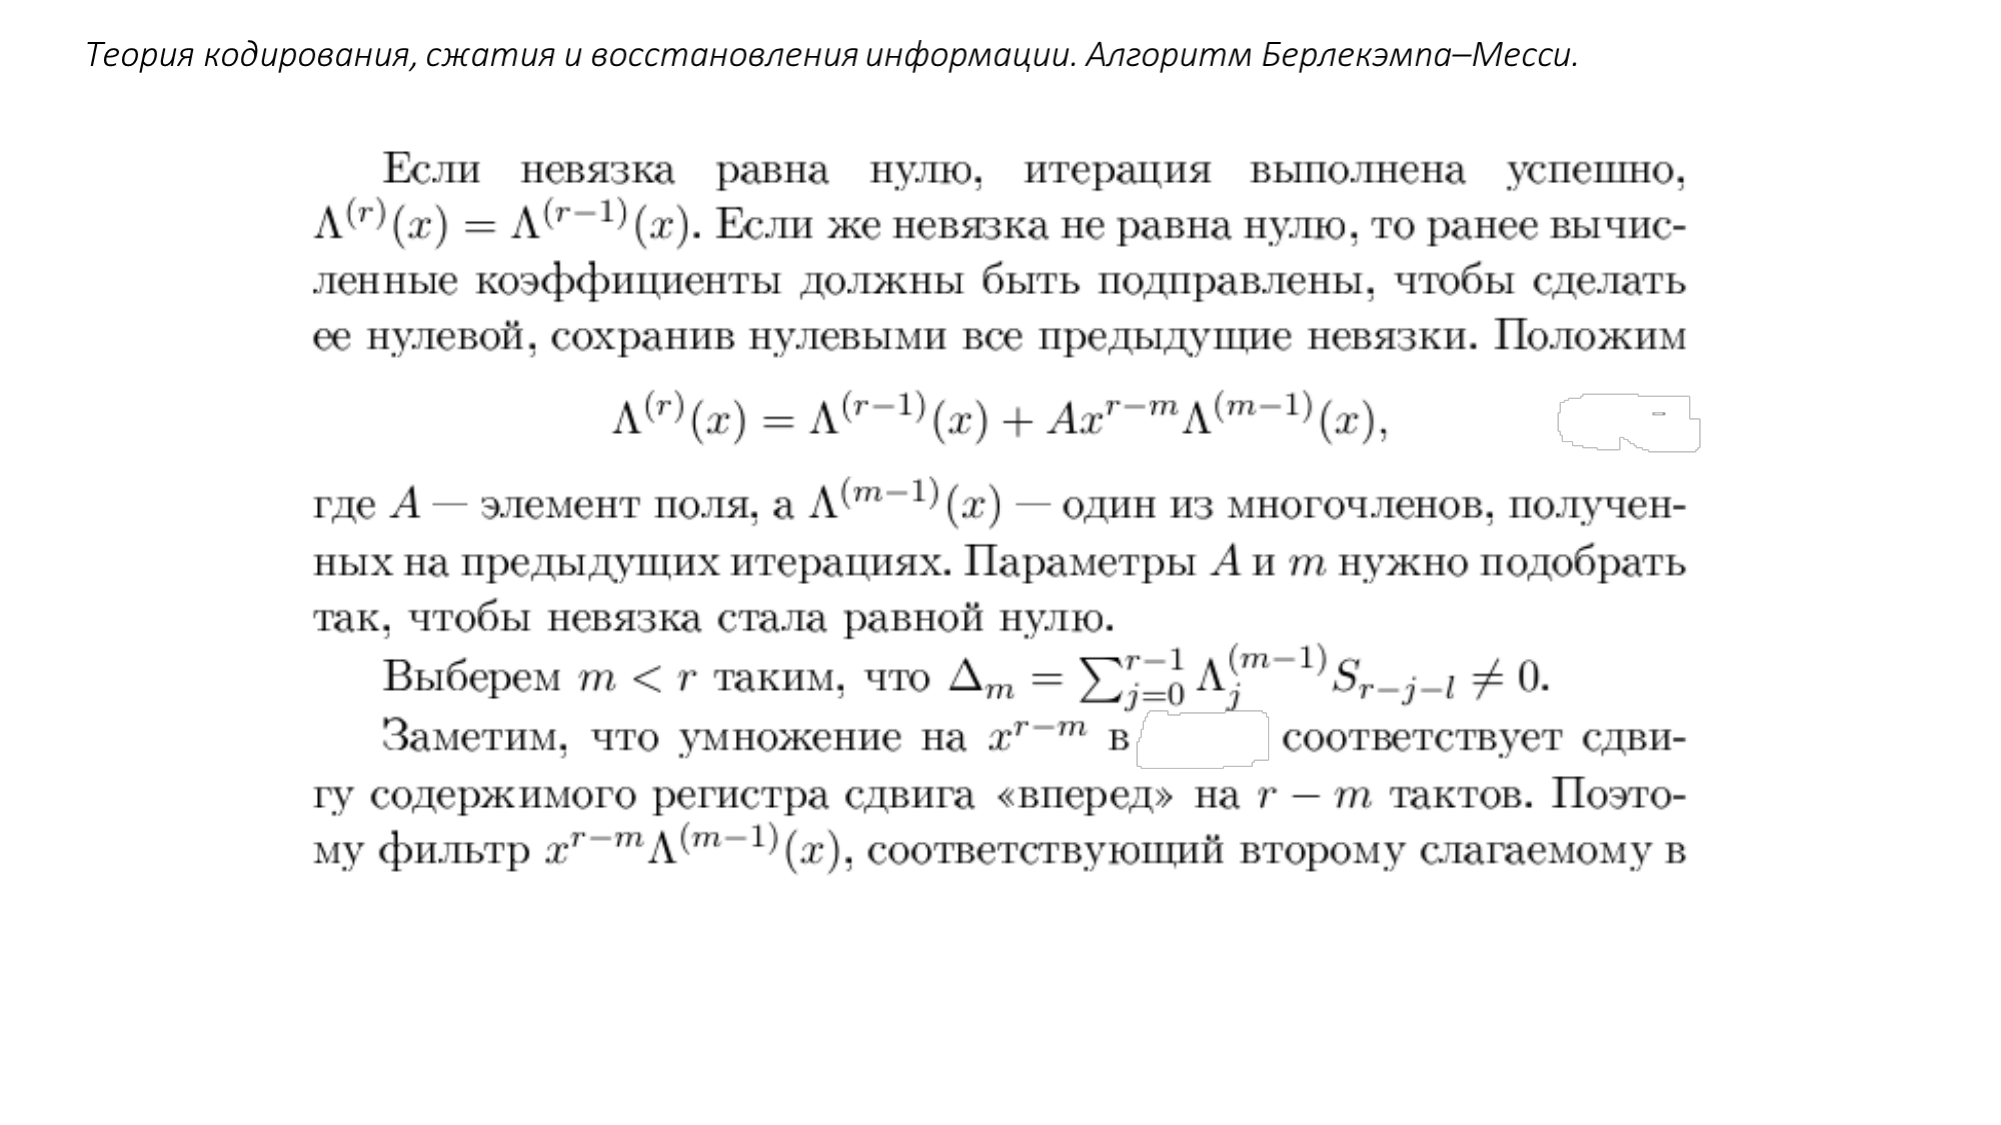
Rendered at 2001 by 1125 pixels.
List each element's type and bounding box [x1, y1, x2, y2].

picture [279, 146, 1721, 880]
picture [61, 17, 1882, 100]
